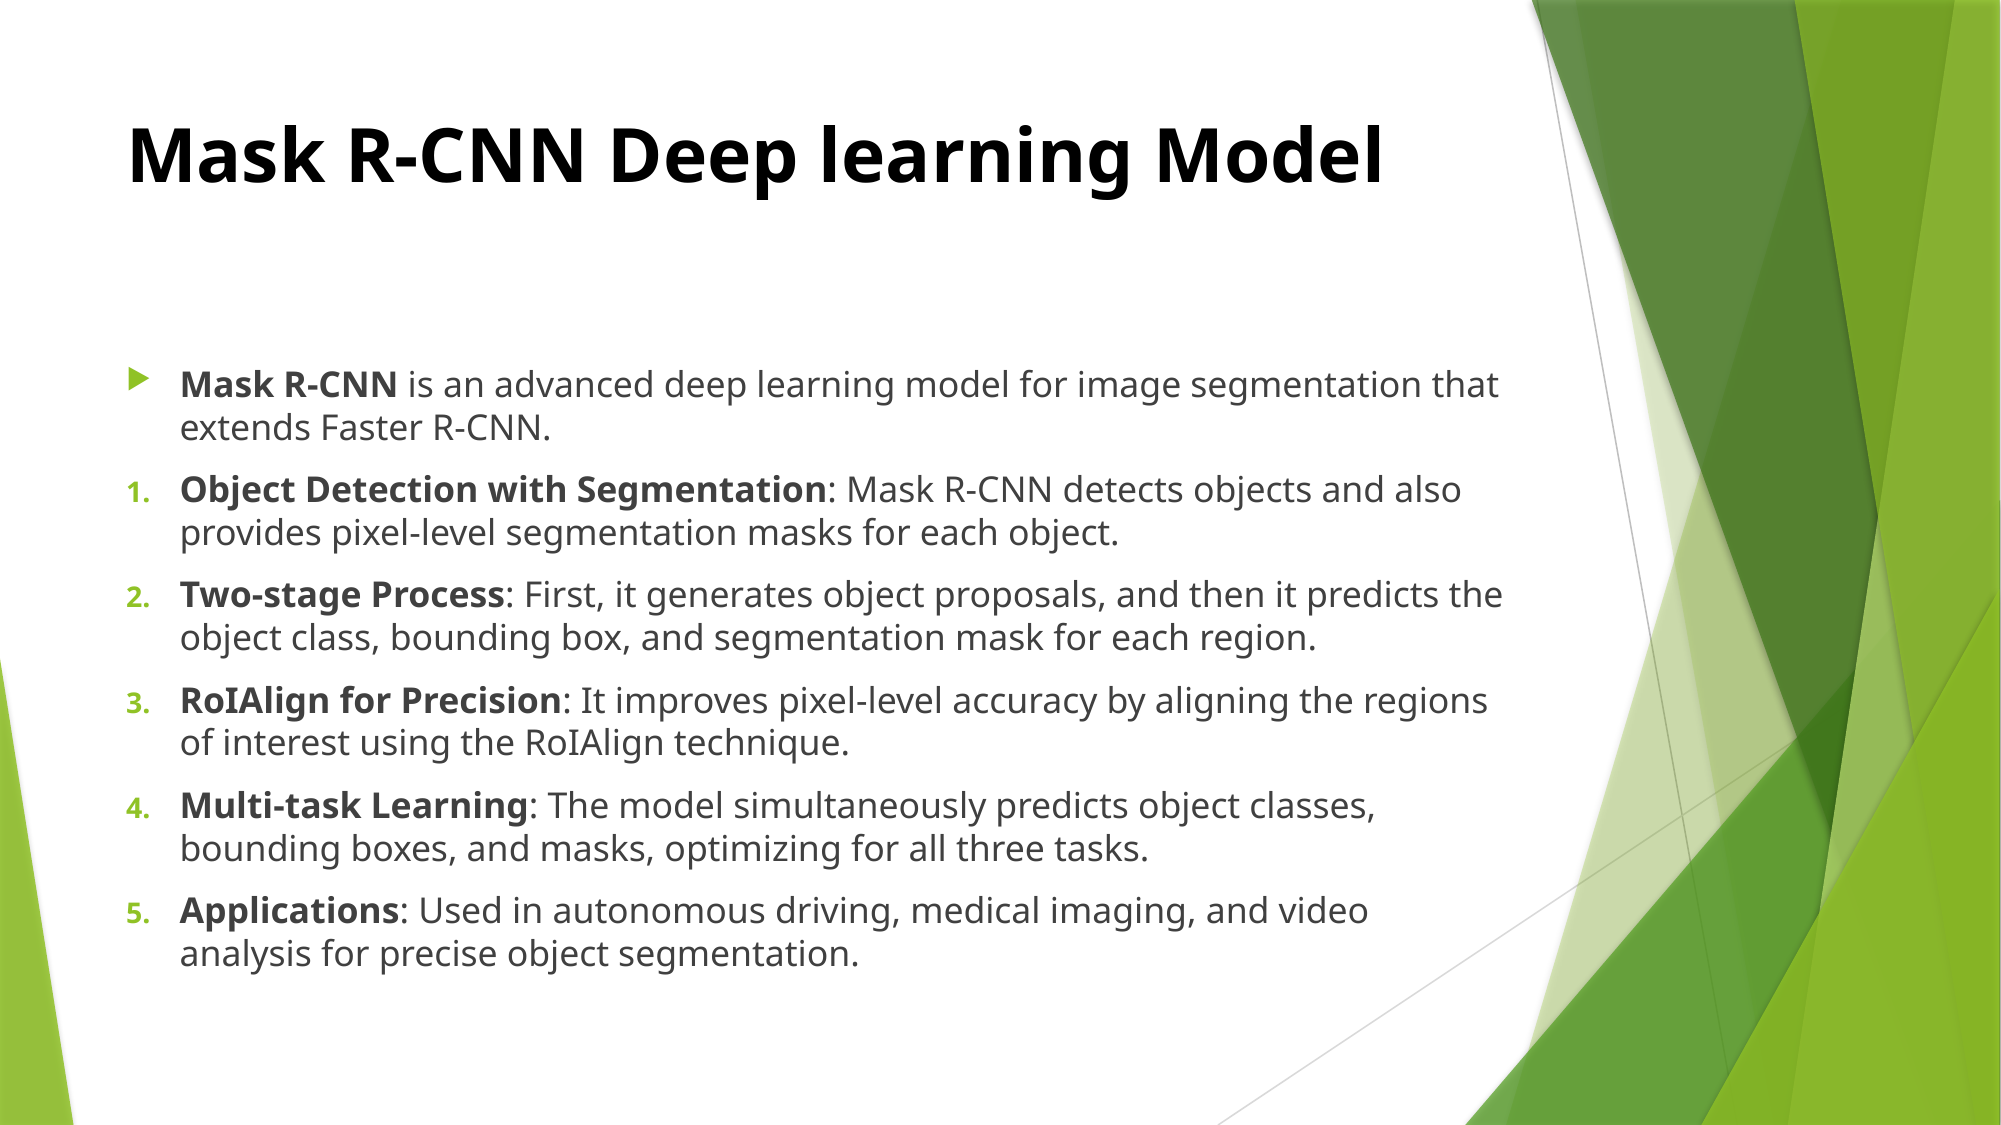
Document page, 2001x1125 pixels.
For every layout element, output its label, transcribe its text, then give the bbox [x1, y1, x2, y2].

list Mask R-CNN is an advanced deep learning model for image segmentation that extends Faster R-CNN. Object Detection with Segmentation: Mask R-CNN detects objects and also provides pixel-level segmentation masks for each object. Two-stage Process: First, it generates object proposals, and then it predicts the object class, bounding box, and segmentation mask for each region. RoIAlign for Precision: It improves pixel-level accuracy by aligning the regions of interest using the RoIAlign technique. Multi-task Learning: The model simultaneously predicts object classes, bounding boxes, and masks, optimizing for all three tasks. Applications: Used in autonomous driving, medical imaging, and video analysis for precise object segmentation. [111, 354, 1522, 992]
title Mask R-CNN Deep learning Model [111, 99, 1522, 317]
